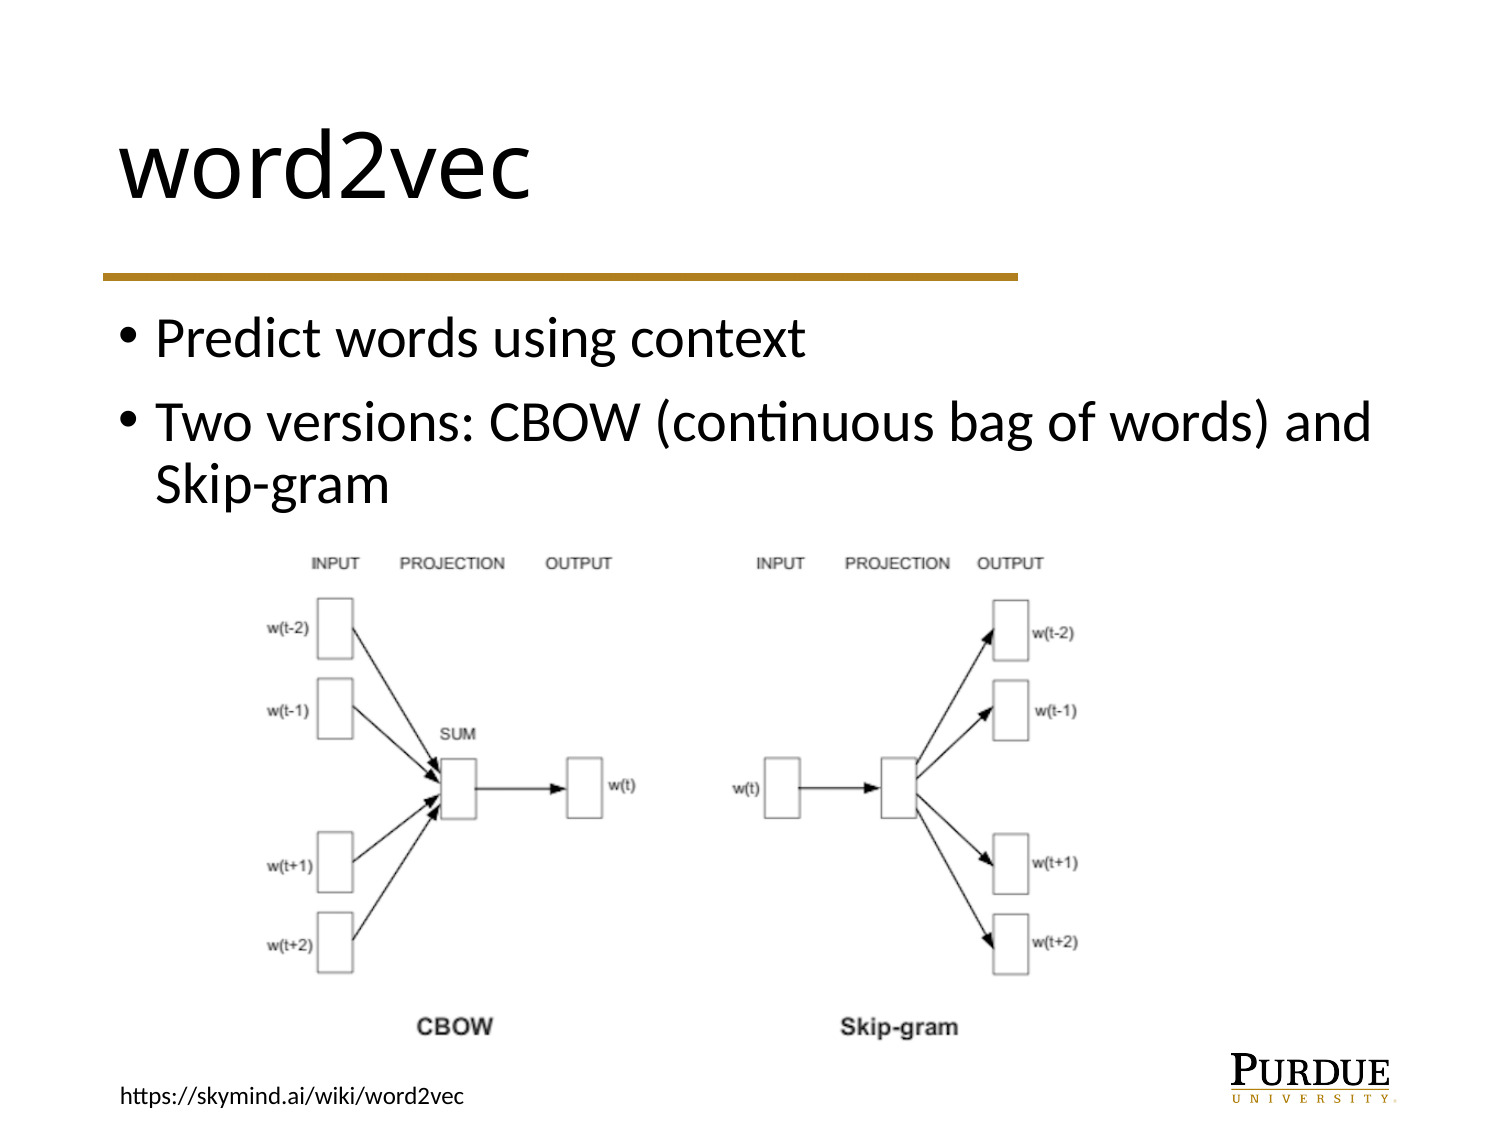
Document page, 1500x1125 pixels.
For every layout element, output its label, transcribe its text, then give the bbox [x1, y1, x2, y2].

picture [207, 525, 1123, 1059]
text_box https://skymind.ai/wiki/word2vec [105, 1071, 480, 1117]
picture [1231, 1053, 1397, 1103]
list Predict words using context Two versions: CBOW (continuous bag of words) and Skip-gram [103, 299, 1397, 1014]
title word2vec [103, 59, 1397, 278]
